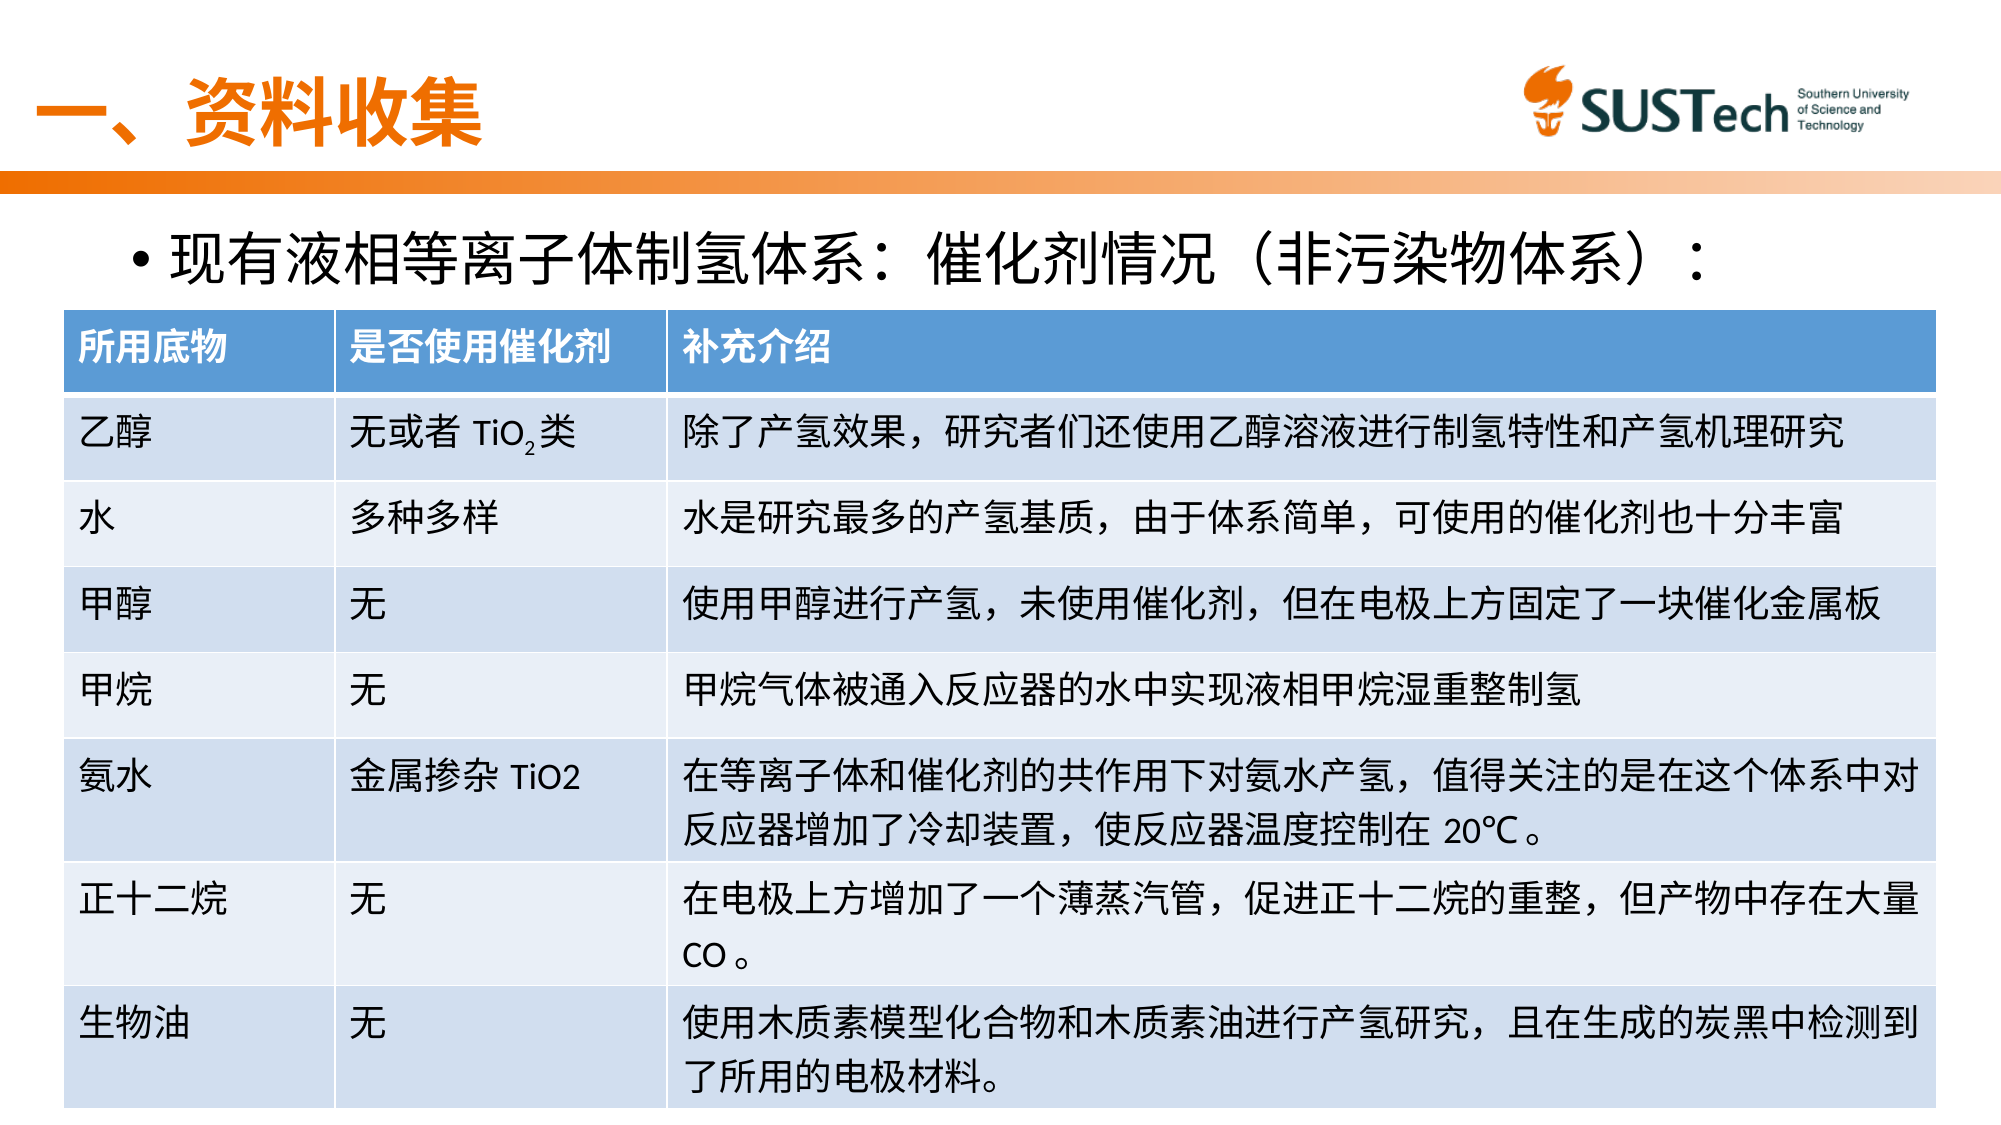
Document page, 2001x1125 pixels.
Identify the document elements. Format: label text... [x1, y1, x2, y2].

table_cell 氨水 [64, 739, 334, 861]
picture [1427, 0, 2000, 316]
table_header 所用底物 [64, 310, 334, 392]
table_header 补充介绍 [668, 310, 1936, 392]
table_header 是否使用催化剂 [336, 310, 666, 392]
table_cell 甲烷 [64, 653, 334, 737]
table_cell 水 [64, 482, 334, 566]
table_cell 甲烷气体被通入反应器的水中实现液相甲烷湿重整制氢 [668, 653, 1936, 737]
table_cell 无 [336, 986, 666, 1108]
table_cell 使用木质素模型化合物和木质素油进行产氢研究，且在生成的炭黑中检测到了所用的电极材料。 [668, 986, 1936, 1108]
text_box 一、资料收集 [14, 65, 1427, 161]
table_cell 多种多样 [336, 482, 666, 566]
table_cell 正十二烷 [64, 863, 334, 985]
table_cell 在电极上方增加了一个薄蒸汽管，促进正十二烷的重整，但产物中存在大量CO。 [668, 863, 1936, 985]
table_cell 甲醇 [64, 567, 334, 652]
text_box [0, 170, 1427, 194]
list 现有液相等离子体制氢体系：催化剂情况（非污染物体系）： [115, 222, 1427, 308]
table_cell 无 [336, 567, 666, 652]
table_cell 无或者TiO2类 [336, 398, 666, 480]
table_cell 生物油 [64, 986, 334, 1108]
table_cell 金属掺杂TiO2 [336, 739, 666, 861]
table_cell 水是研究最多的产氢基质，由于体系简单，可使用的催化剂也十分丰富 [668, 482, 1936, 566]
table_cell 无 [336, 863, 666, 985]
table_cell 除了产氢效果，研究者们还使用乙醇溶液进行制氢特性和产氢机理研究 [668, 398, 1936, 480]
table_cell 无 [336, 653, 666, 737]
table_cell 在等离子体和催化剂的共作用下对氨水产氢，值得关注的是在这个体系中对反应器增加了冷却装置，使反应器温度控制在20℃。 [668, 739, 1936, 861]
table_cell 使用甲醇进行产氢，未使用催化剂，但在电极上方固定了一块催化金属板 [668, 567, 1936, 652]
table_cell 乙醇 [64, 398, 334, 480]
